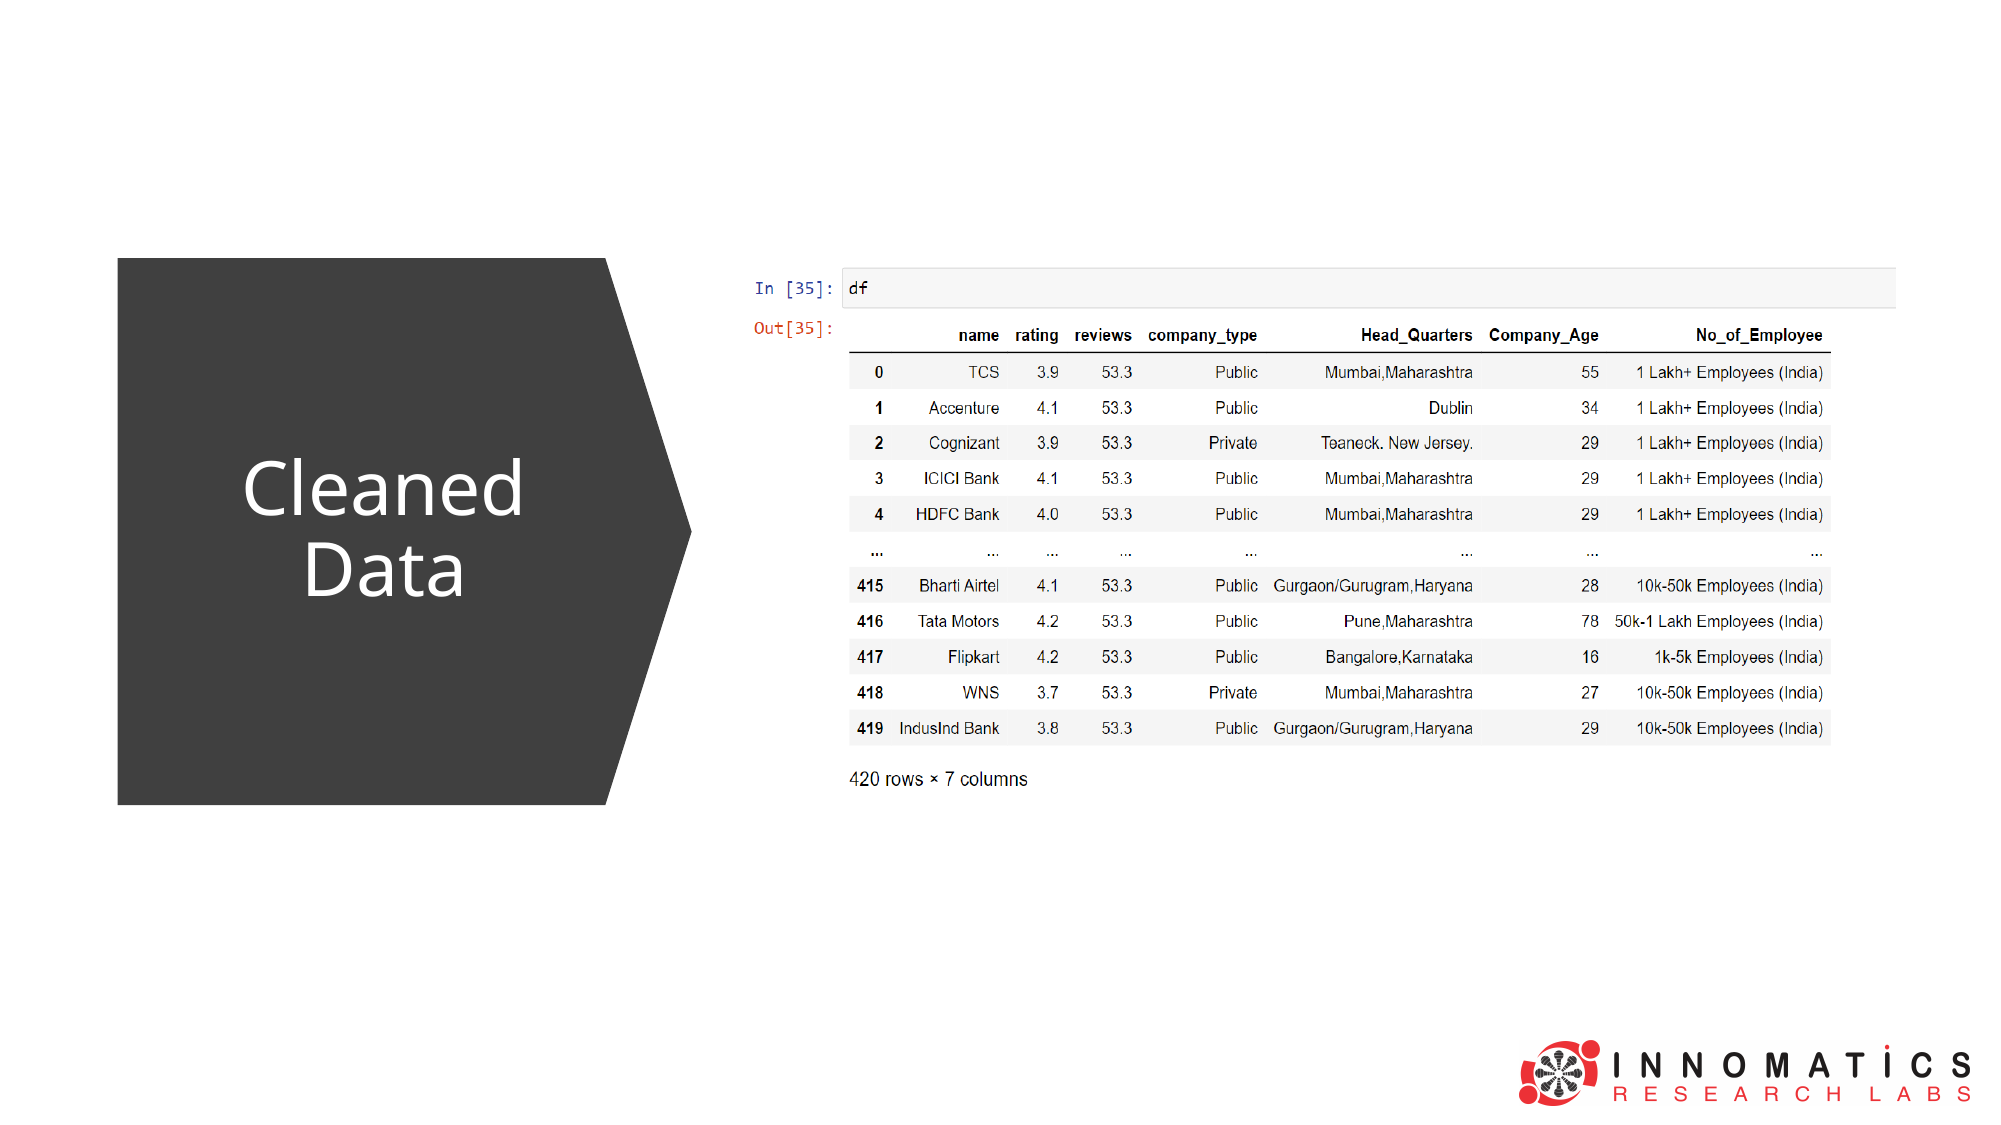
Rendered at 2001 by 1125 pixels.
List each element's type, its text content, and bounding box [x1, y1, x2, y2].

title Cleaned Data [168, 322, 601, 741]
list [729, 259, 1896, 806]
picture [1519, 1040, 1970, 1106]
text_box [116, 257, 693, 807]
